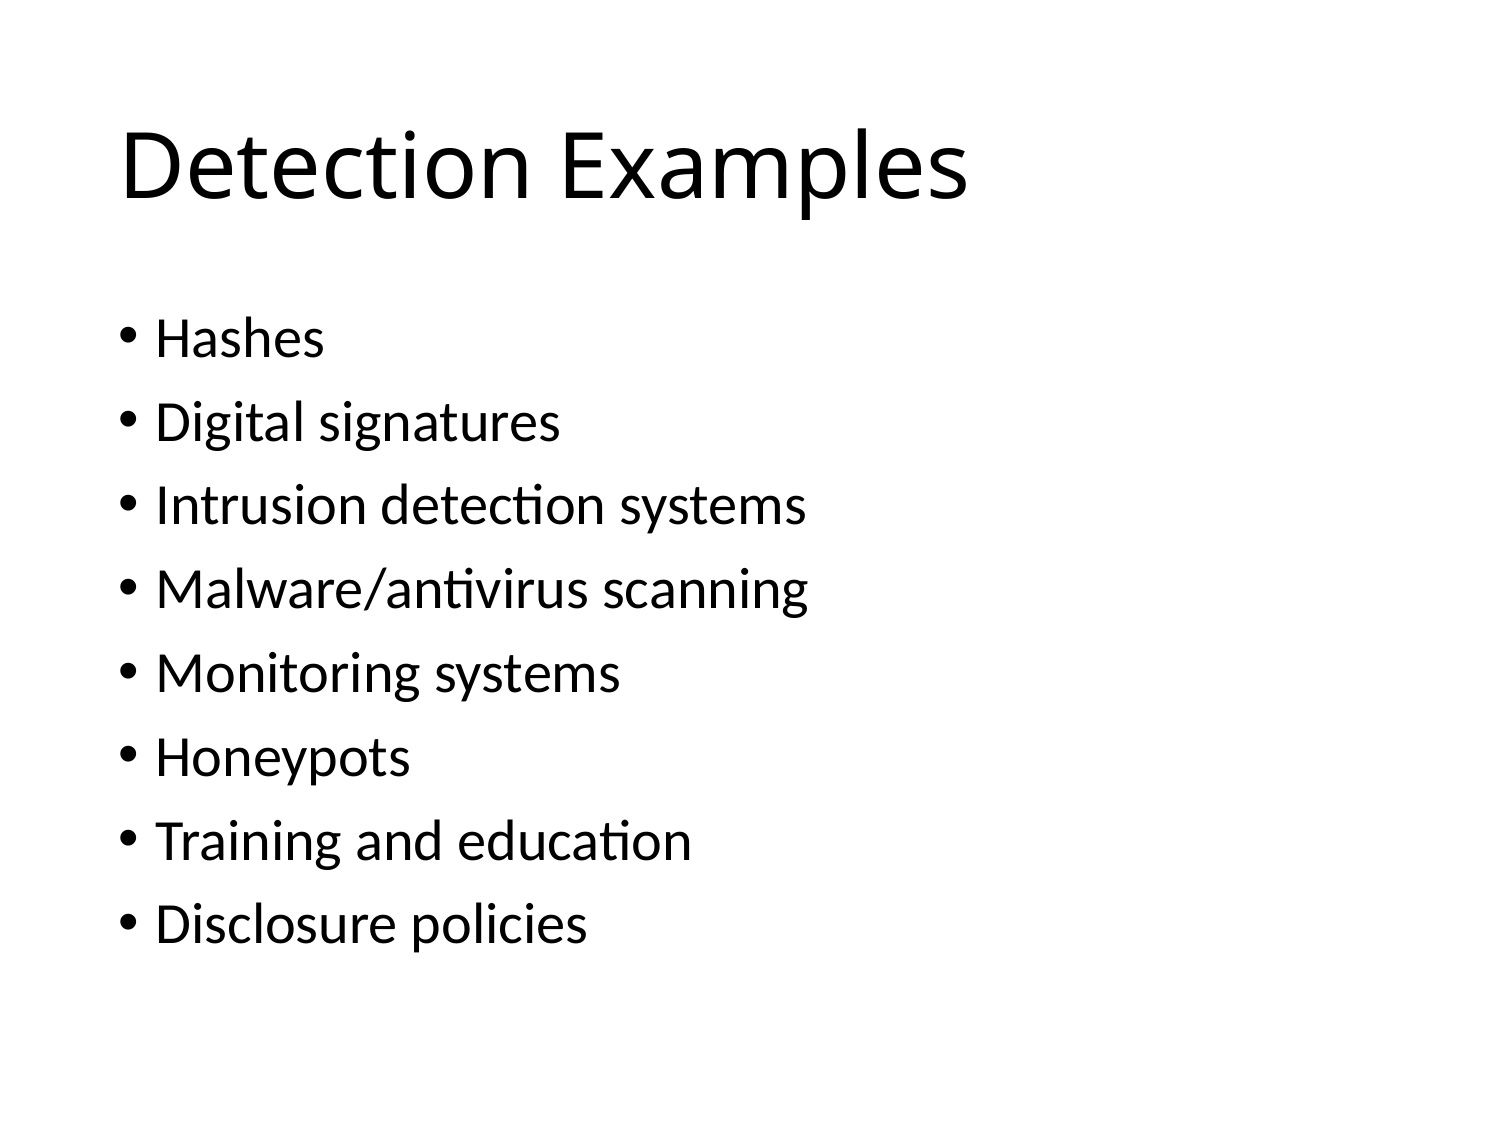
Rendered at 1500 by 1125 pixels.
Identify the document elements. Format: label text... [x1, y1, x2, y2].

list Hashes Digital signatures Intrusion detection systems Malware/antivirus scanning Monitoring systems Honeypots Training and education Disclosure policies [103, 299, 1397, 1014]
title Detection Examples [103, 59, 1397, 278]
